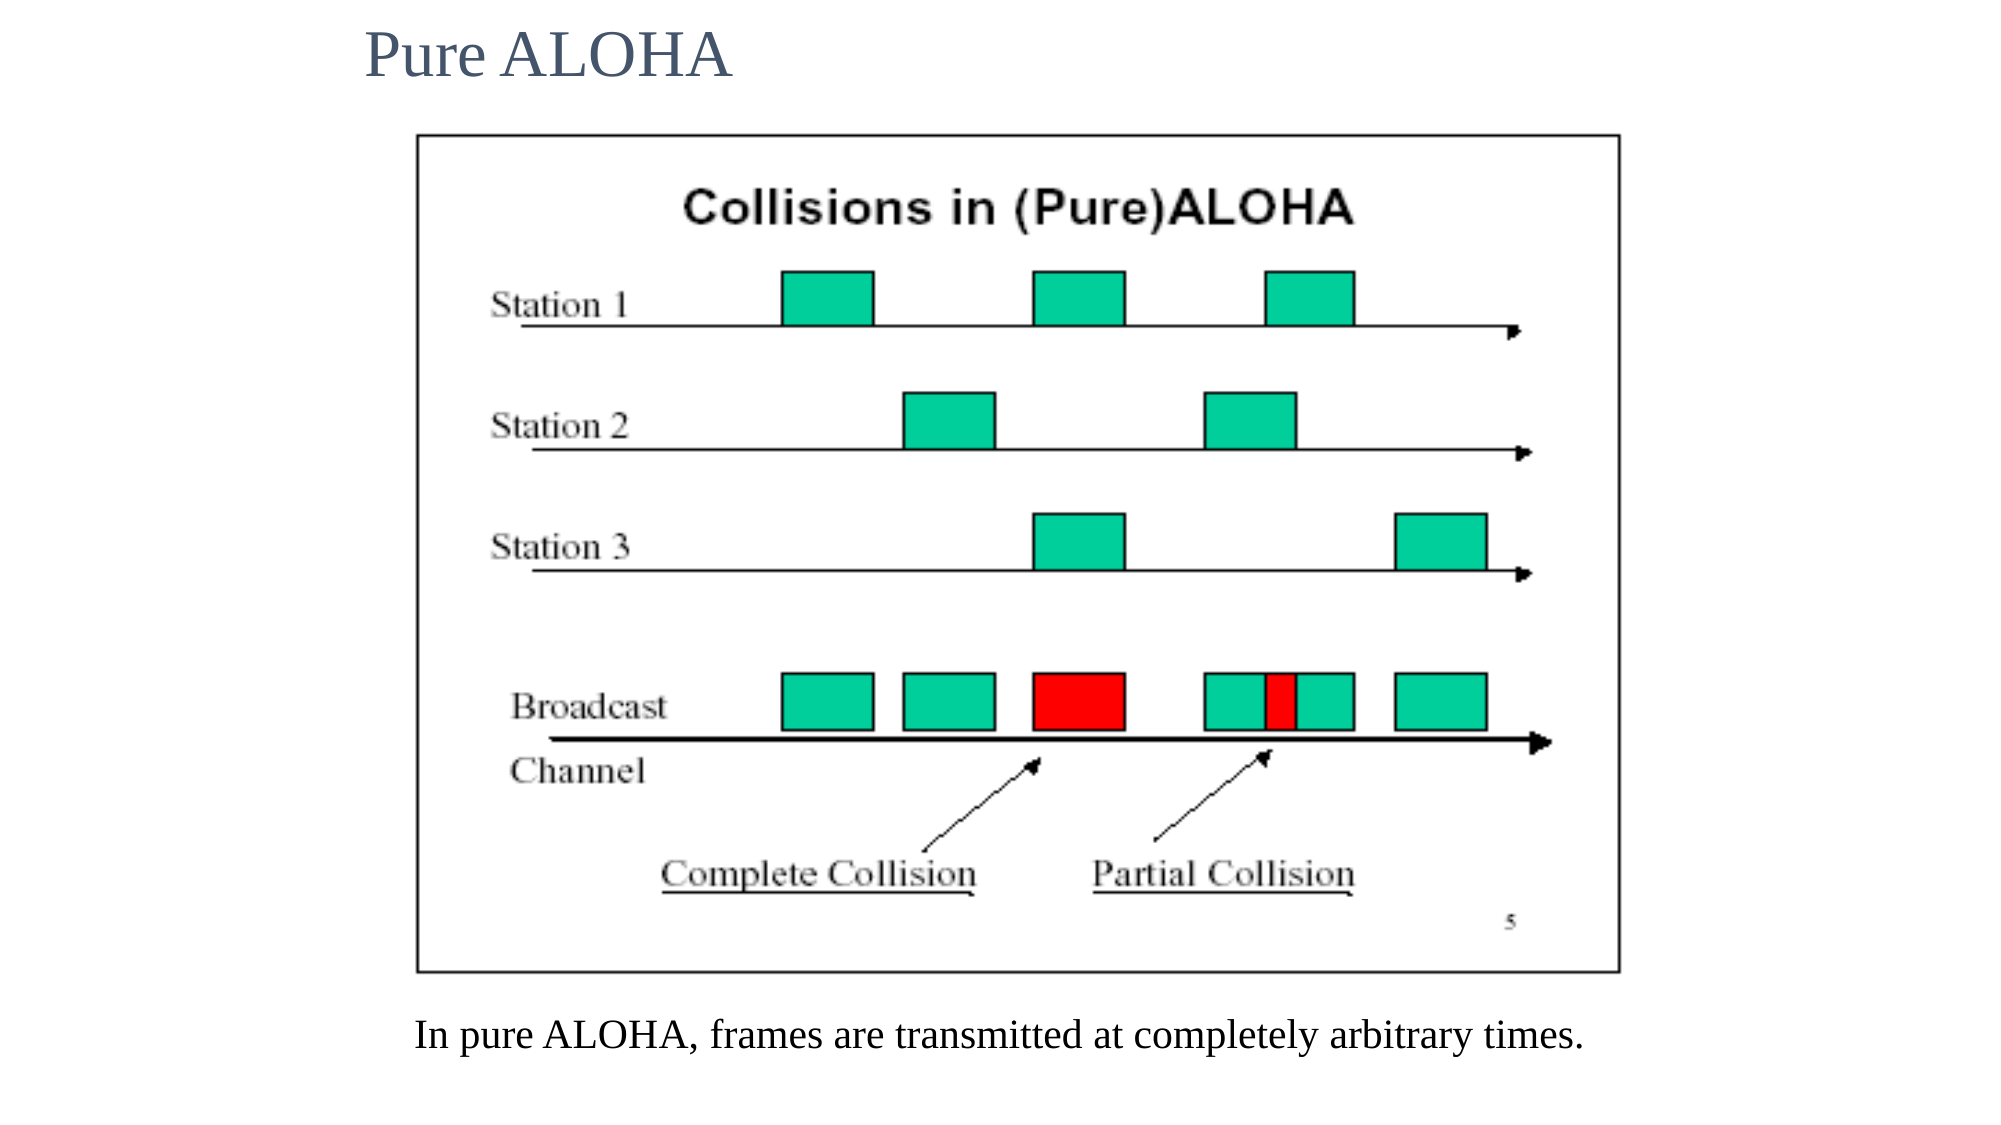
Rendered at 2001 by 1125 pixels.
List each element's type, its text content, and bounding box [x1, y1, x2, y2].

text_box In pure ALOHA, frames are transmitted at completely arbitrary times. [249, 999, 1750, 1075]
text_box Pure ALOHA [350, 0, 1588, 99]
picture [337, 99, 1663, 1000]
